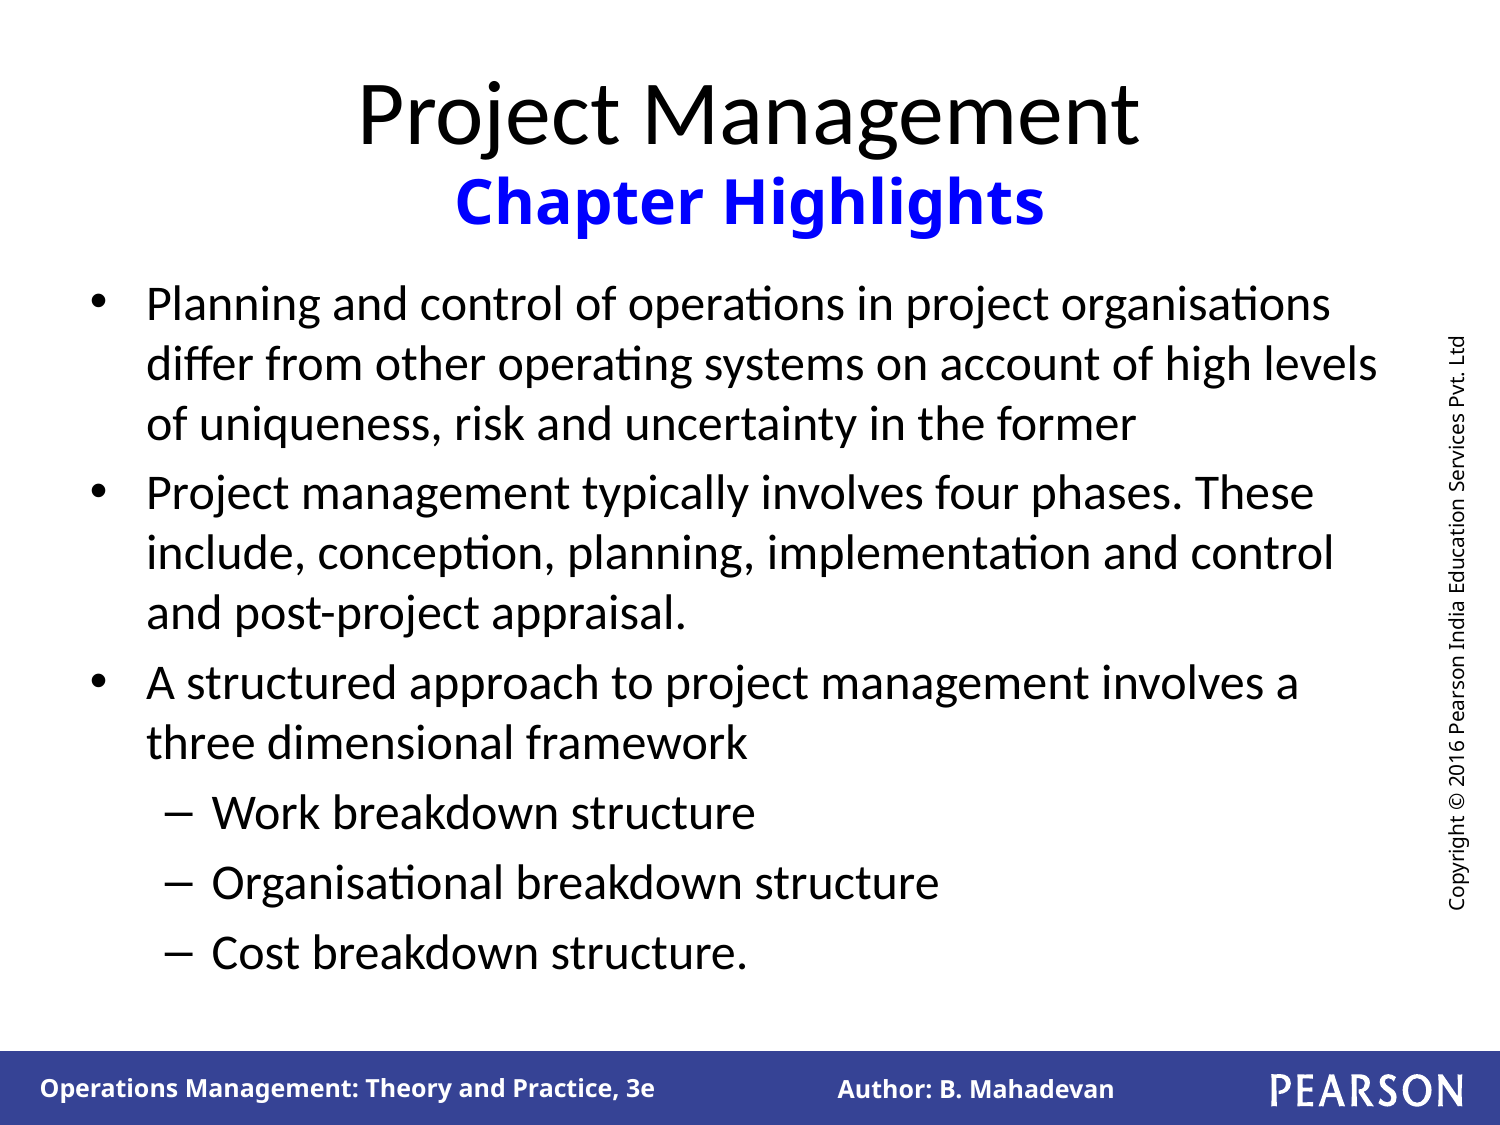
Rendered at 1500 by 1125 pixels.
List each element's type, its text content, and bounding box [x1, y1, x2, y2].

list Planning and control of operations in project organisations differ from other operating systems on account of high levels of uniqueness, risk and uncertainty in the former Project management typically involves four phases. These include, conception, planning, implementation and control and post-project appraisal. A structured approach to project management involves a three dimensional framework Work breakdown structure Organisational breakdown structure Cost breakdown structure. [75, 262, 1425, 1005]
title Project Management Chapter Highlights [75, 45, 1425, 233]
